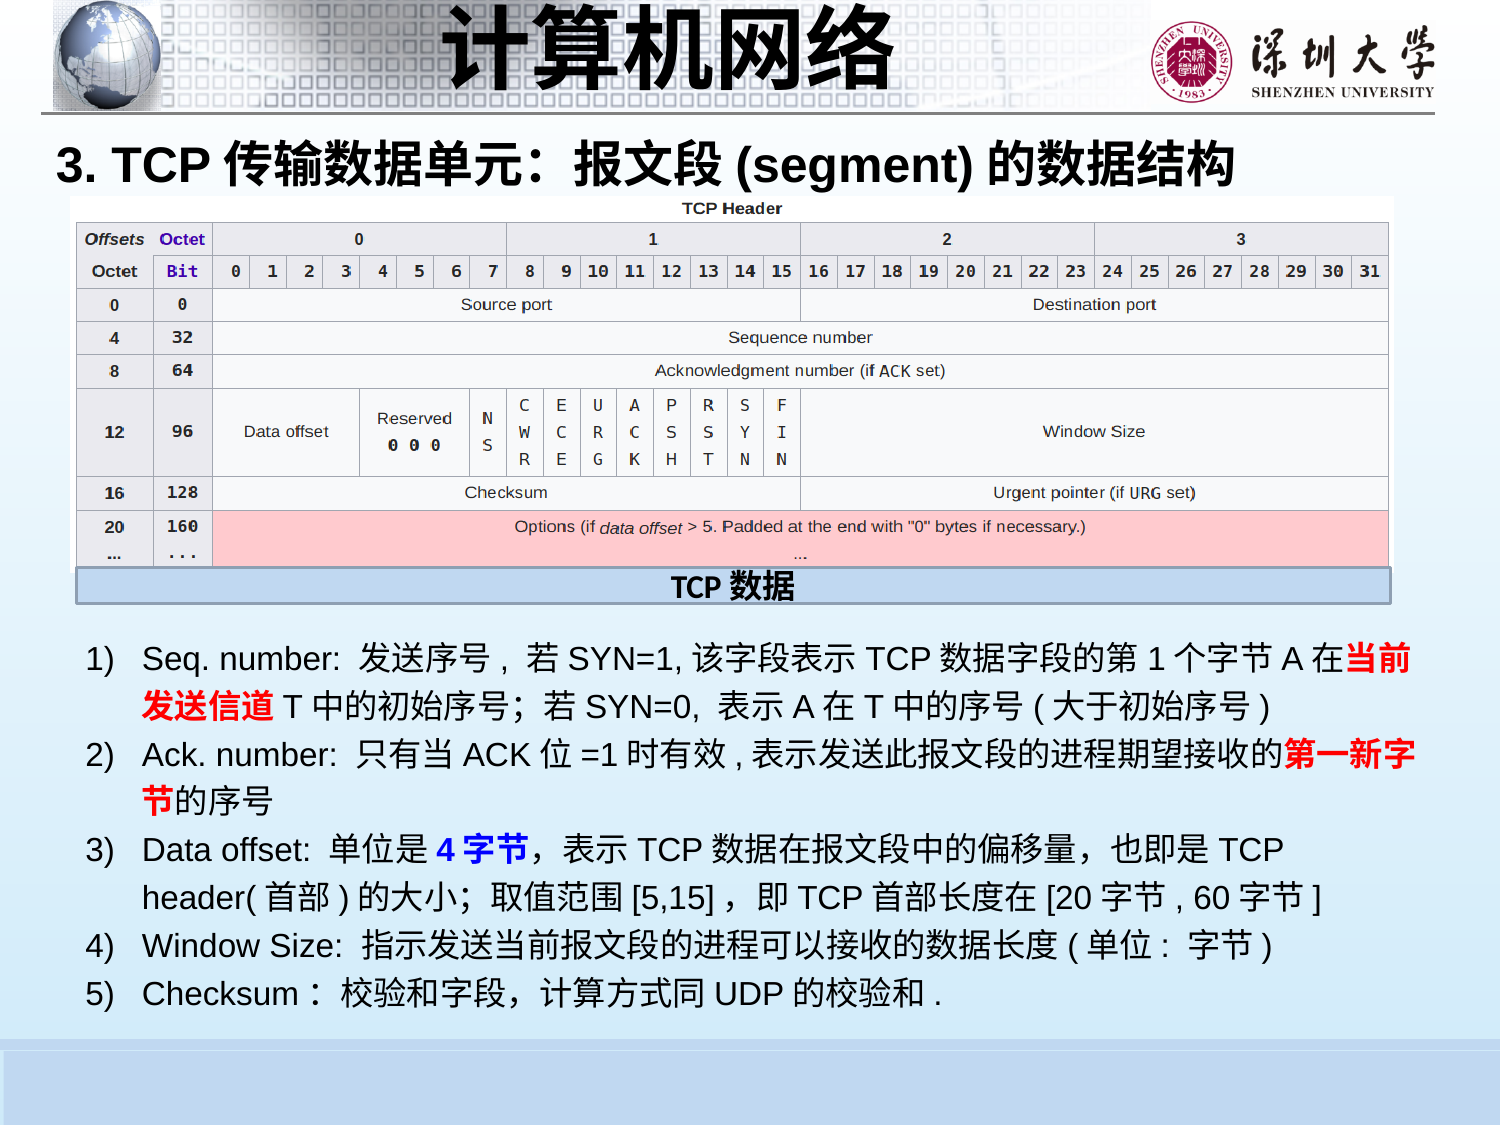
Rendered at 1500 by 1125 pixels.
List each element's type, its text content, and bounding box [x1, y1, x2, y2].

picture [53, 0, 1436, 111]
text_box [70, 195, 1395, 605]
text_box Seq. number: 发送序号, 若SYN=1,该字段表示TCP数据字段的第1个字节A在当前发送信道T中的初始序号；若SYN=0, 表示A在T中的序号(大于初始序号) Ack. number: 只有当ACK位=1时有效,表示发送此报文段的进程期望接收的第一新字节的序号 Data offset: 单位是4字节，表示TCP数据在报文段中的偏移量，也即是TCP header(首部)的大小；取值范围[5,15]，即TCP首部长度在[20字节, 60字节] Window Size: 指示发送当前报文段的进程可以接收的数据长度(单位: 字节) Checksum：校验和字段，计算方式同UDP的校验和. [70, 621, 1455, 1020]
text_box 3. TCP传输数据单元：报文段(segment)的数据结构 [41, 125, 1424, 201]
